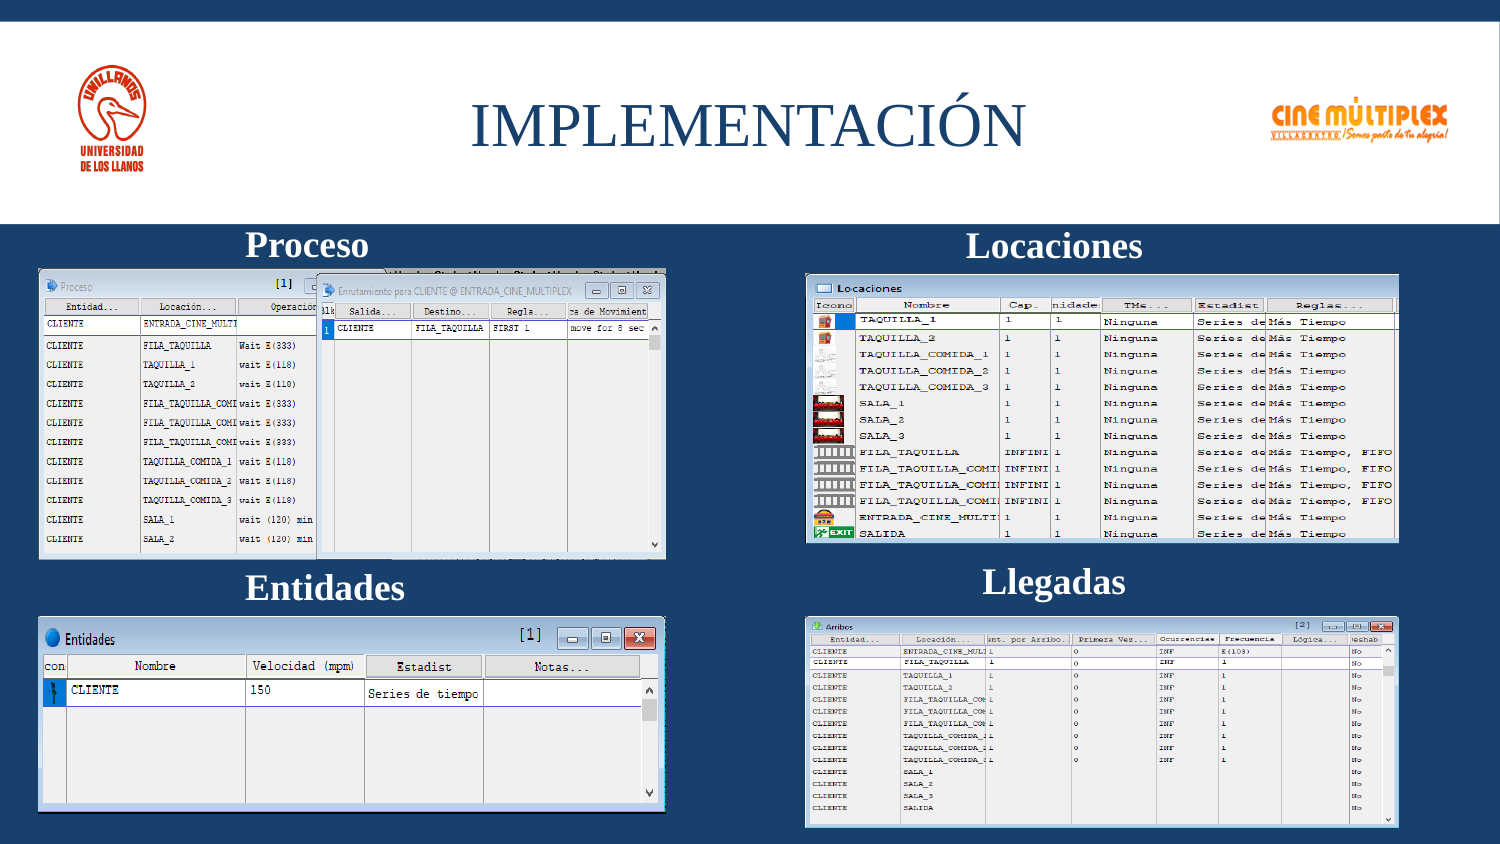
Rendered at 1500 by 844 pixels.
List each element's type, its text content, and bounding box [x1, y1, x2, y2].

picture [804, 616, 1399, 828]
picture [50, 61, 166, 179]
picture [37, 616, 666, 814]
text_box Entidades [230, 568, 639, 614]
picture [1269, 74, 1450, 168]
picture [804, 273, 1399, 544]
title IMPLEMENTACIÓN [147, 34, 1352, 221]
text_box Llegadas [967, 552, 1376, 611]
text_box Proceso [230, 212, 639, 266]
picture [37, 267, 666, 560]
text_box Locaciones [950, 213, 1360, 271]
